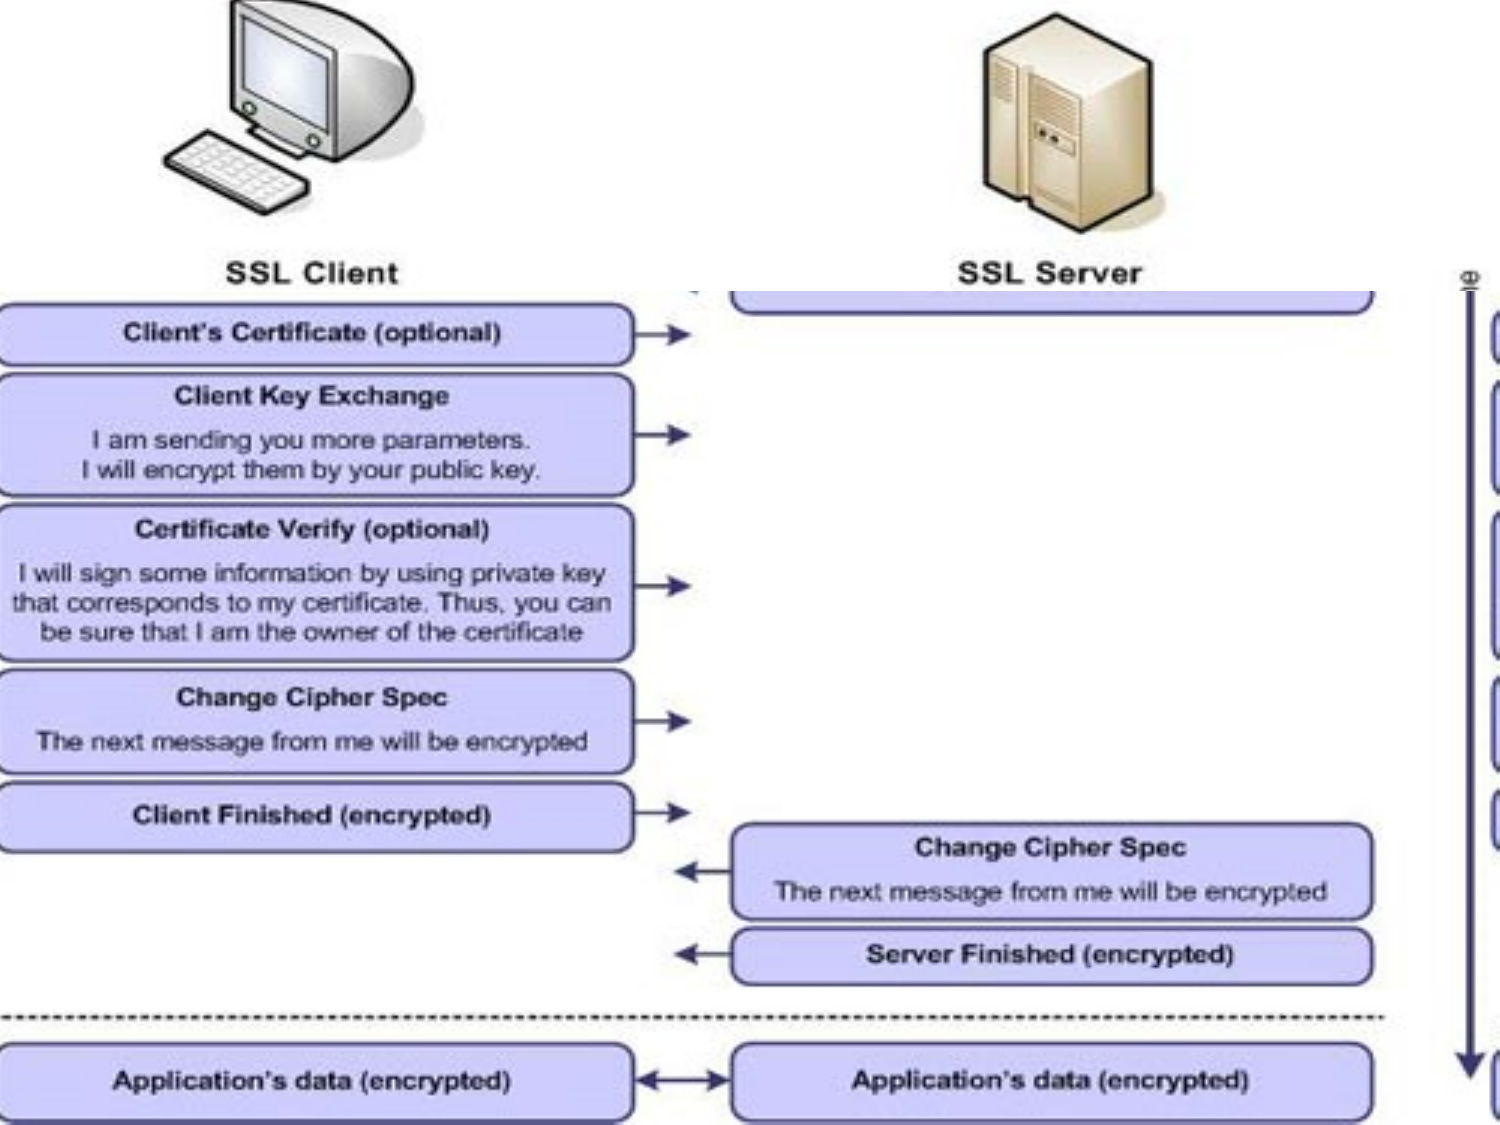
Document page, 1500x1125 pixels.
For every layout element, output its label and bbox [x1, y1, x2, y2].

text_box [0, 0, 1500, 1125]
